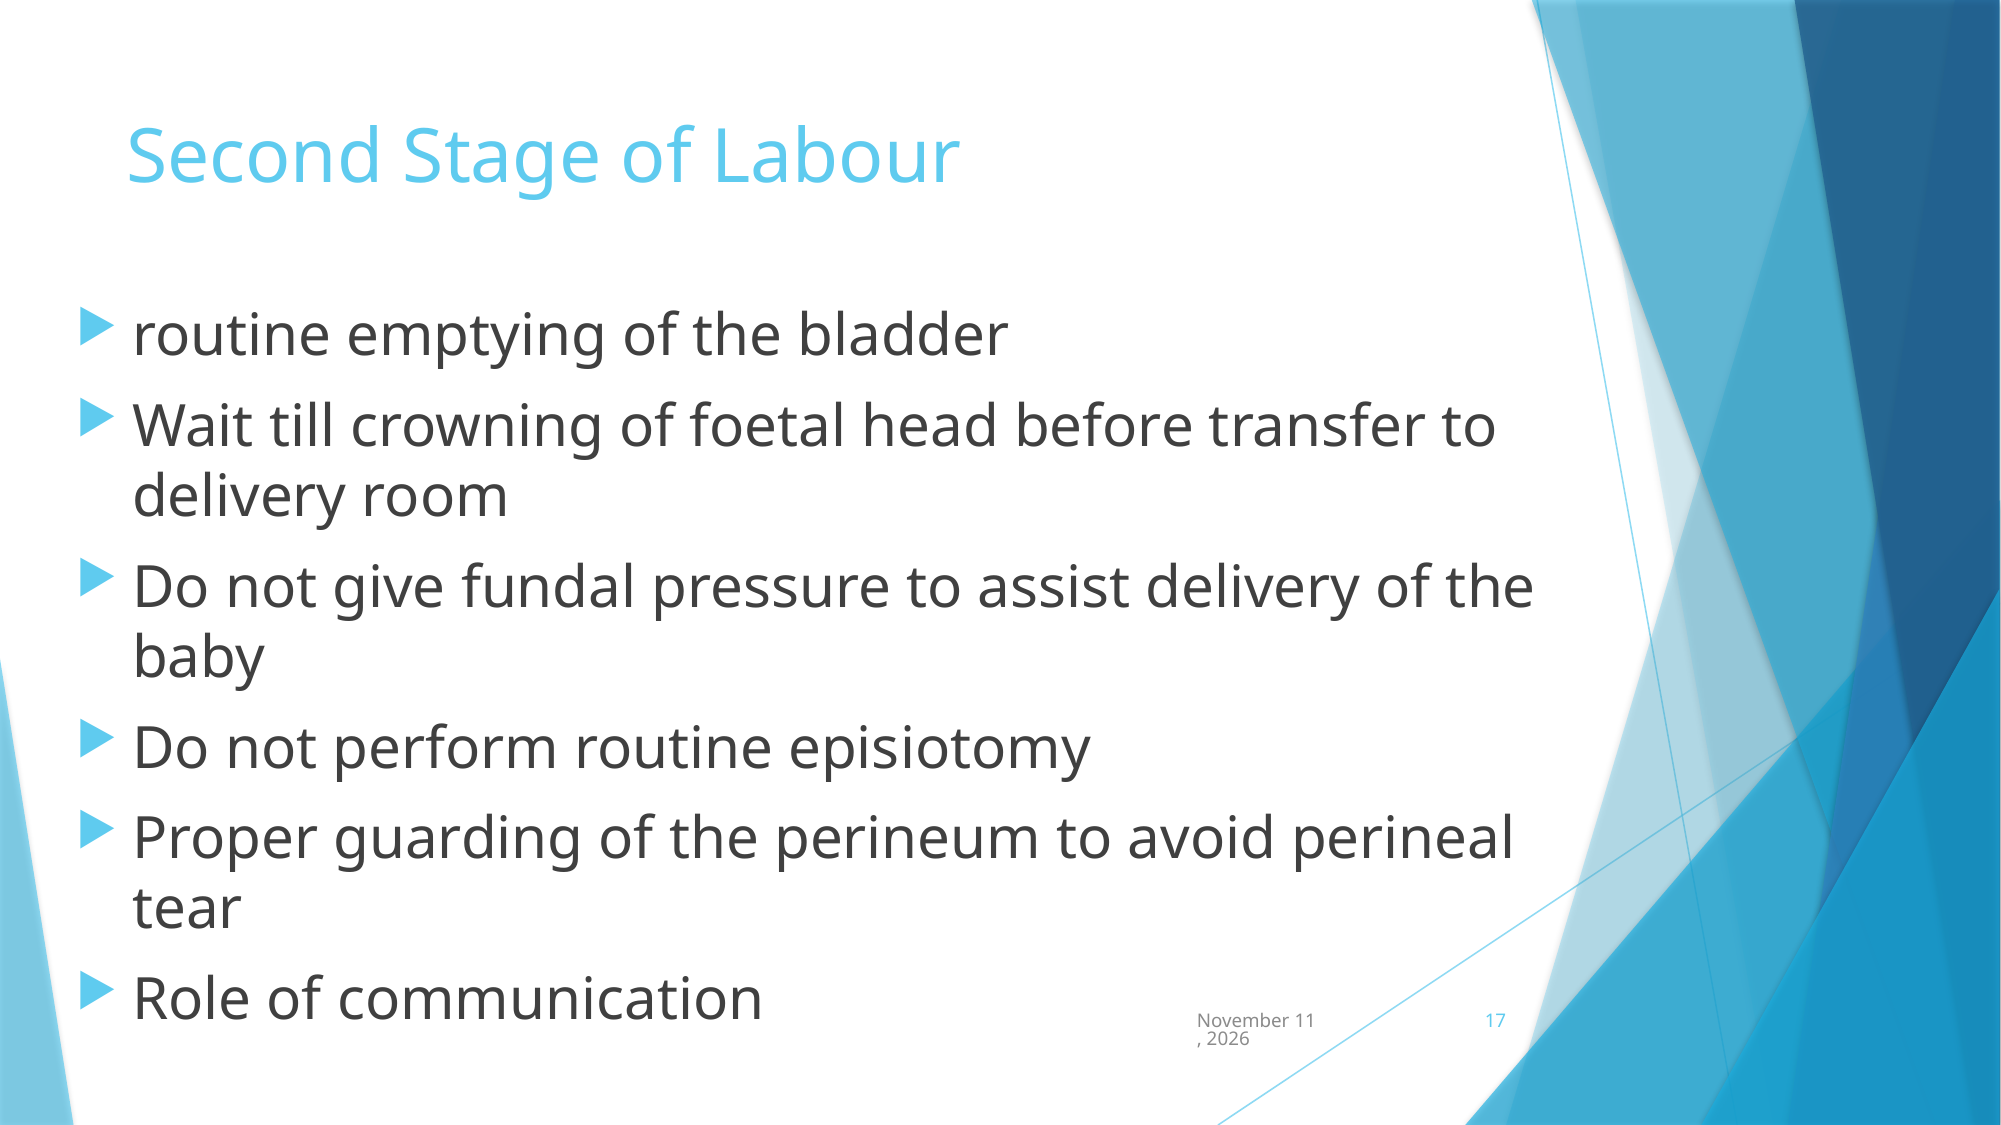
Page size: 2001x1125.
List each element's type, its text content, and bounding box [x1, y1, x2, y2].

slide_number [1181, 991, 1332, 1051]
list routine emptying of the bladder Wait till crowning of foetal head before transfer to delivery room Do not give fundal pressure to assist delivery of the baby Do not perform routine episiotomy Proper guarding of the perineum to avoid perineal tear Role of communication [61, 289, 1605, 1068]
slide_number 17 [1409, 991, 1522, 1051]
title Second Stage of Labour [111, 99, 1522, 289]
